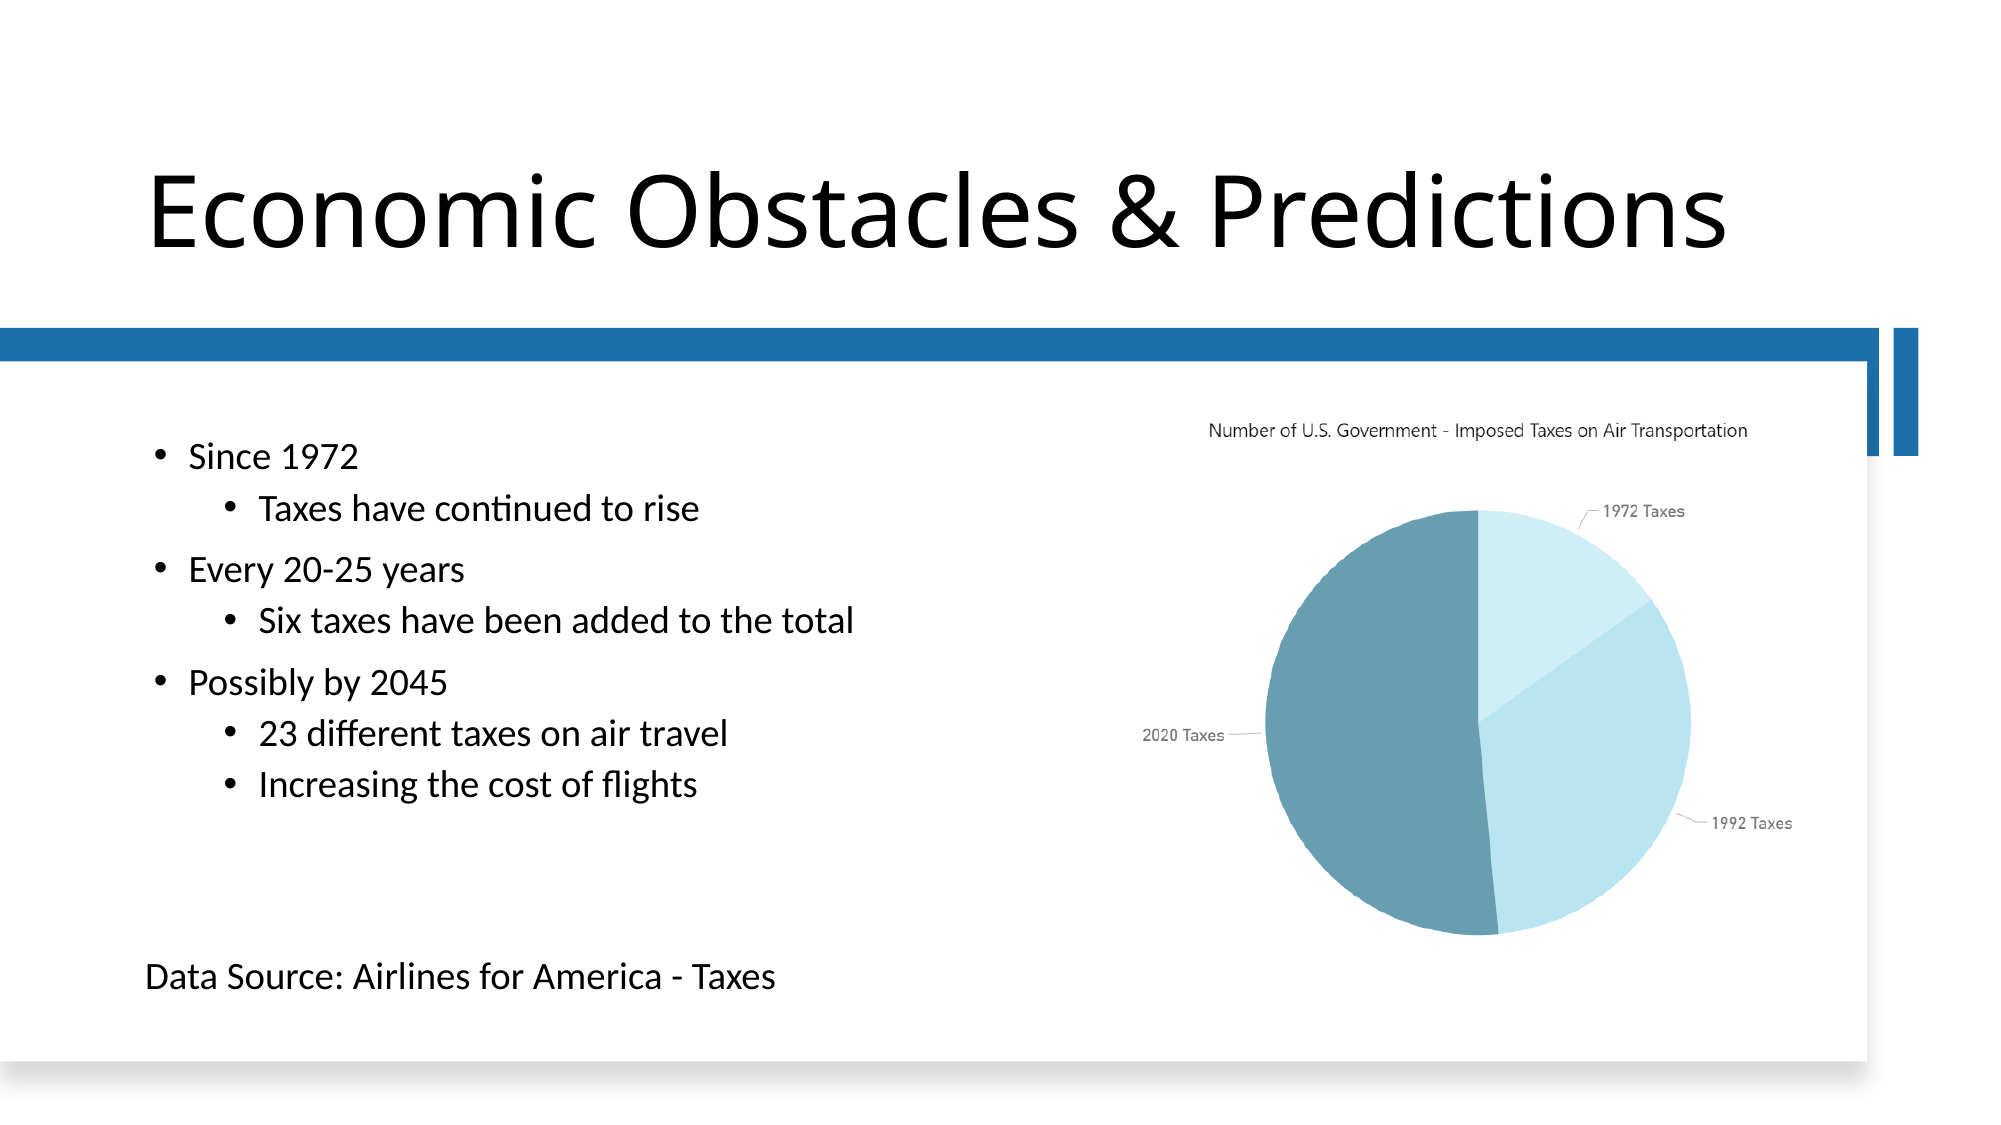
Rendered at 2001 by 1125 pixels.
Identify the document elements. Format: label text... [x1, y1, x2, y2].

text_box [1893, 327, 1919, 457]
text_box [0, 360, 1868, 1062]
list Since 1972 Taxes have continued to rise Every 20-25 years Six taxes have been added to the total Possibly by 2045 23 different taxes on air travel Increasing the cost of flights Data Source: Airlines for America - Taxes [130, 428, 874, 1024]
title Economic Obstacles & Predictions [130, 63, 1782, 277]
text_box [0, 327, 1880, 404]
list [969, 407, 1815, 1017]
text_box [0, 0, 2000, 1125]
